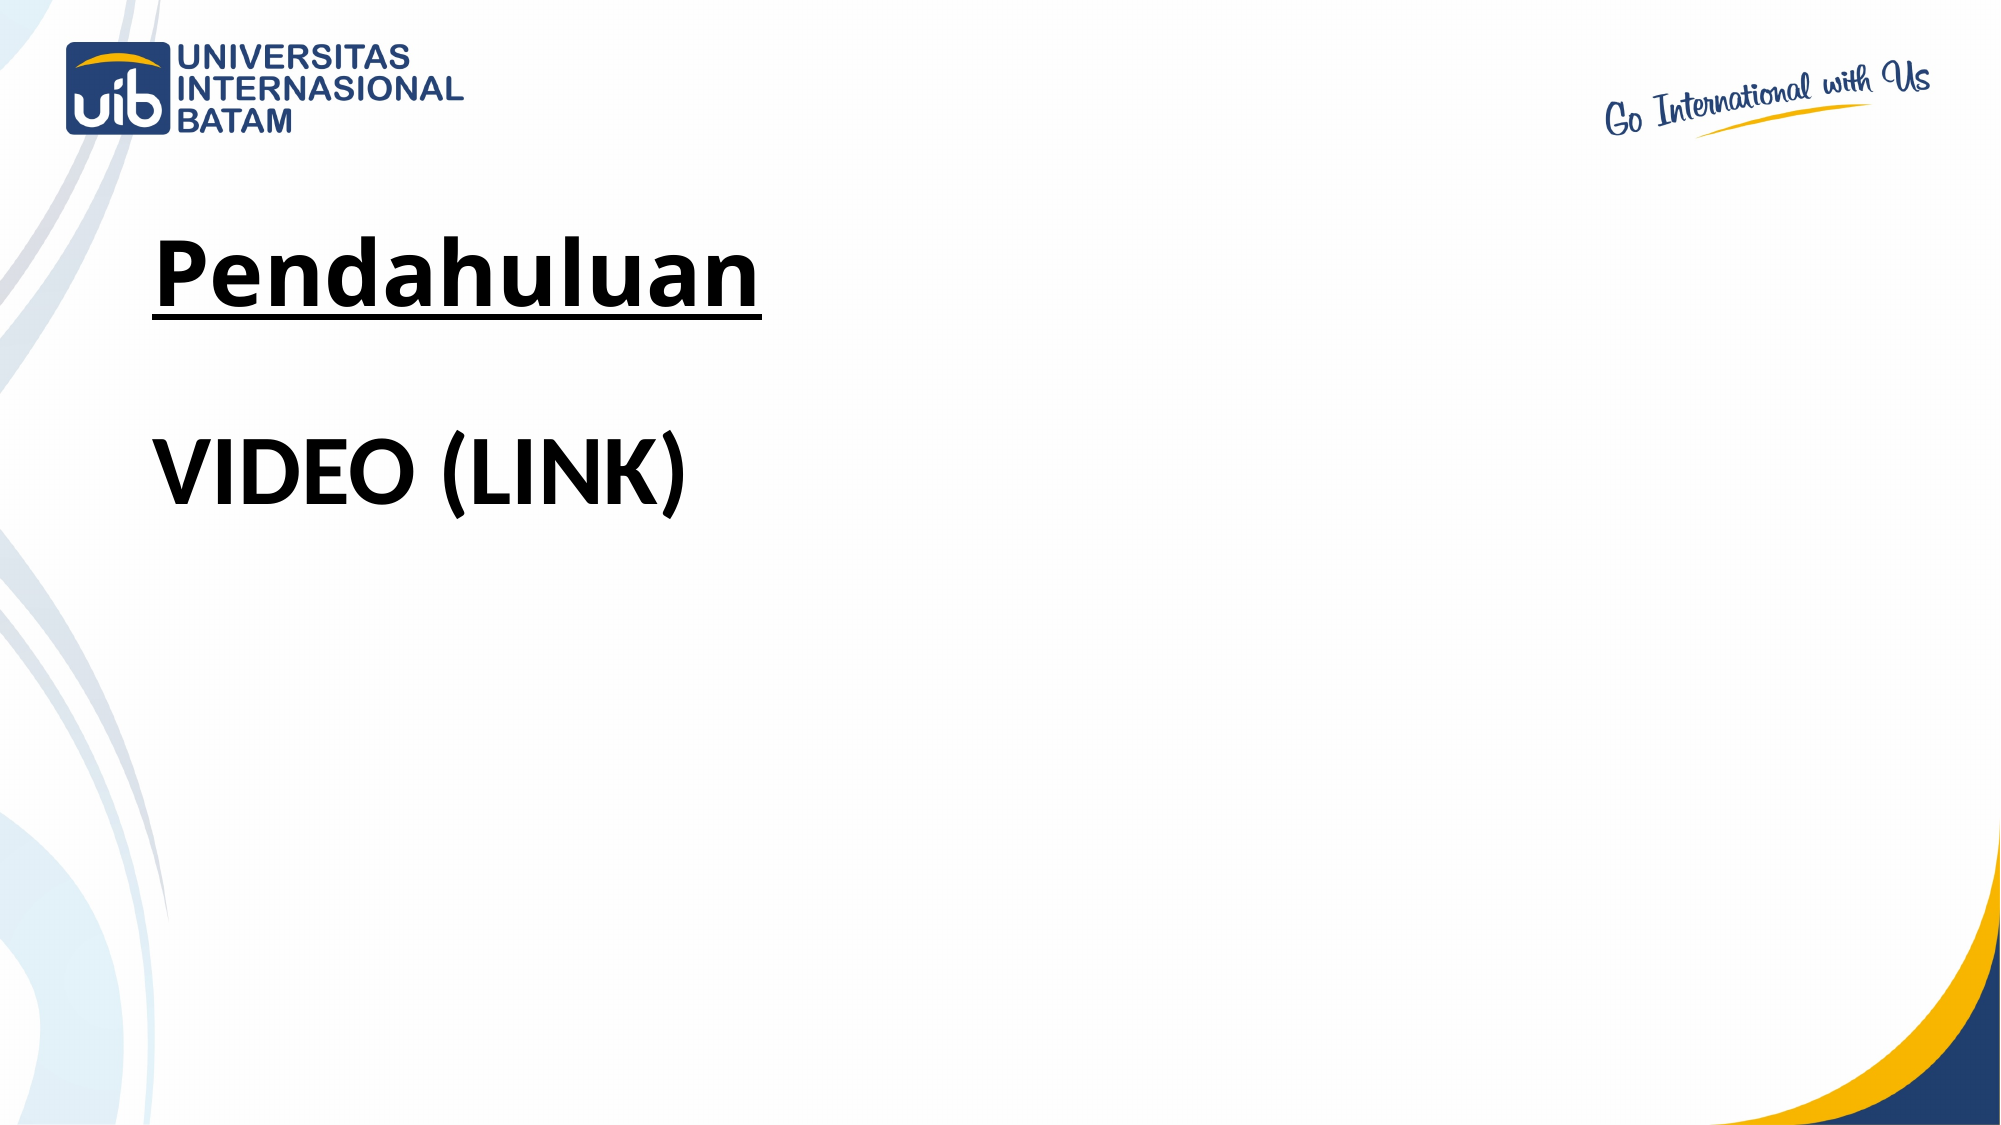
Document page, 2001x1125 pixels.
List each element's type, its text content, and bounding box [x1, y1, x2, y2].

picture [0, 0, 2000, 1125]
list VIDEO (LINK) [137, 411, 1863, 1059]
title Pendahuluan [137, 168, 1863, 386]
